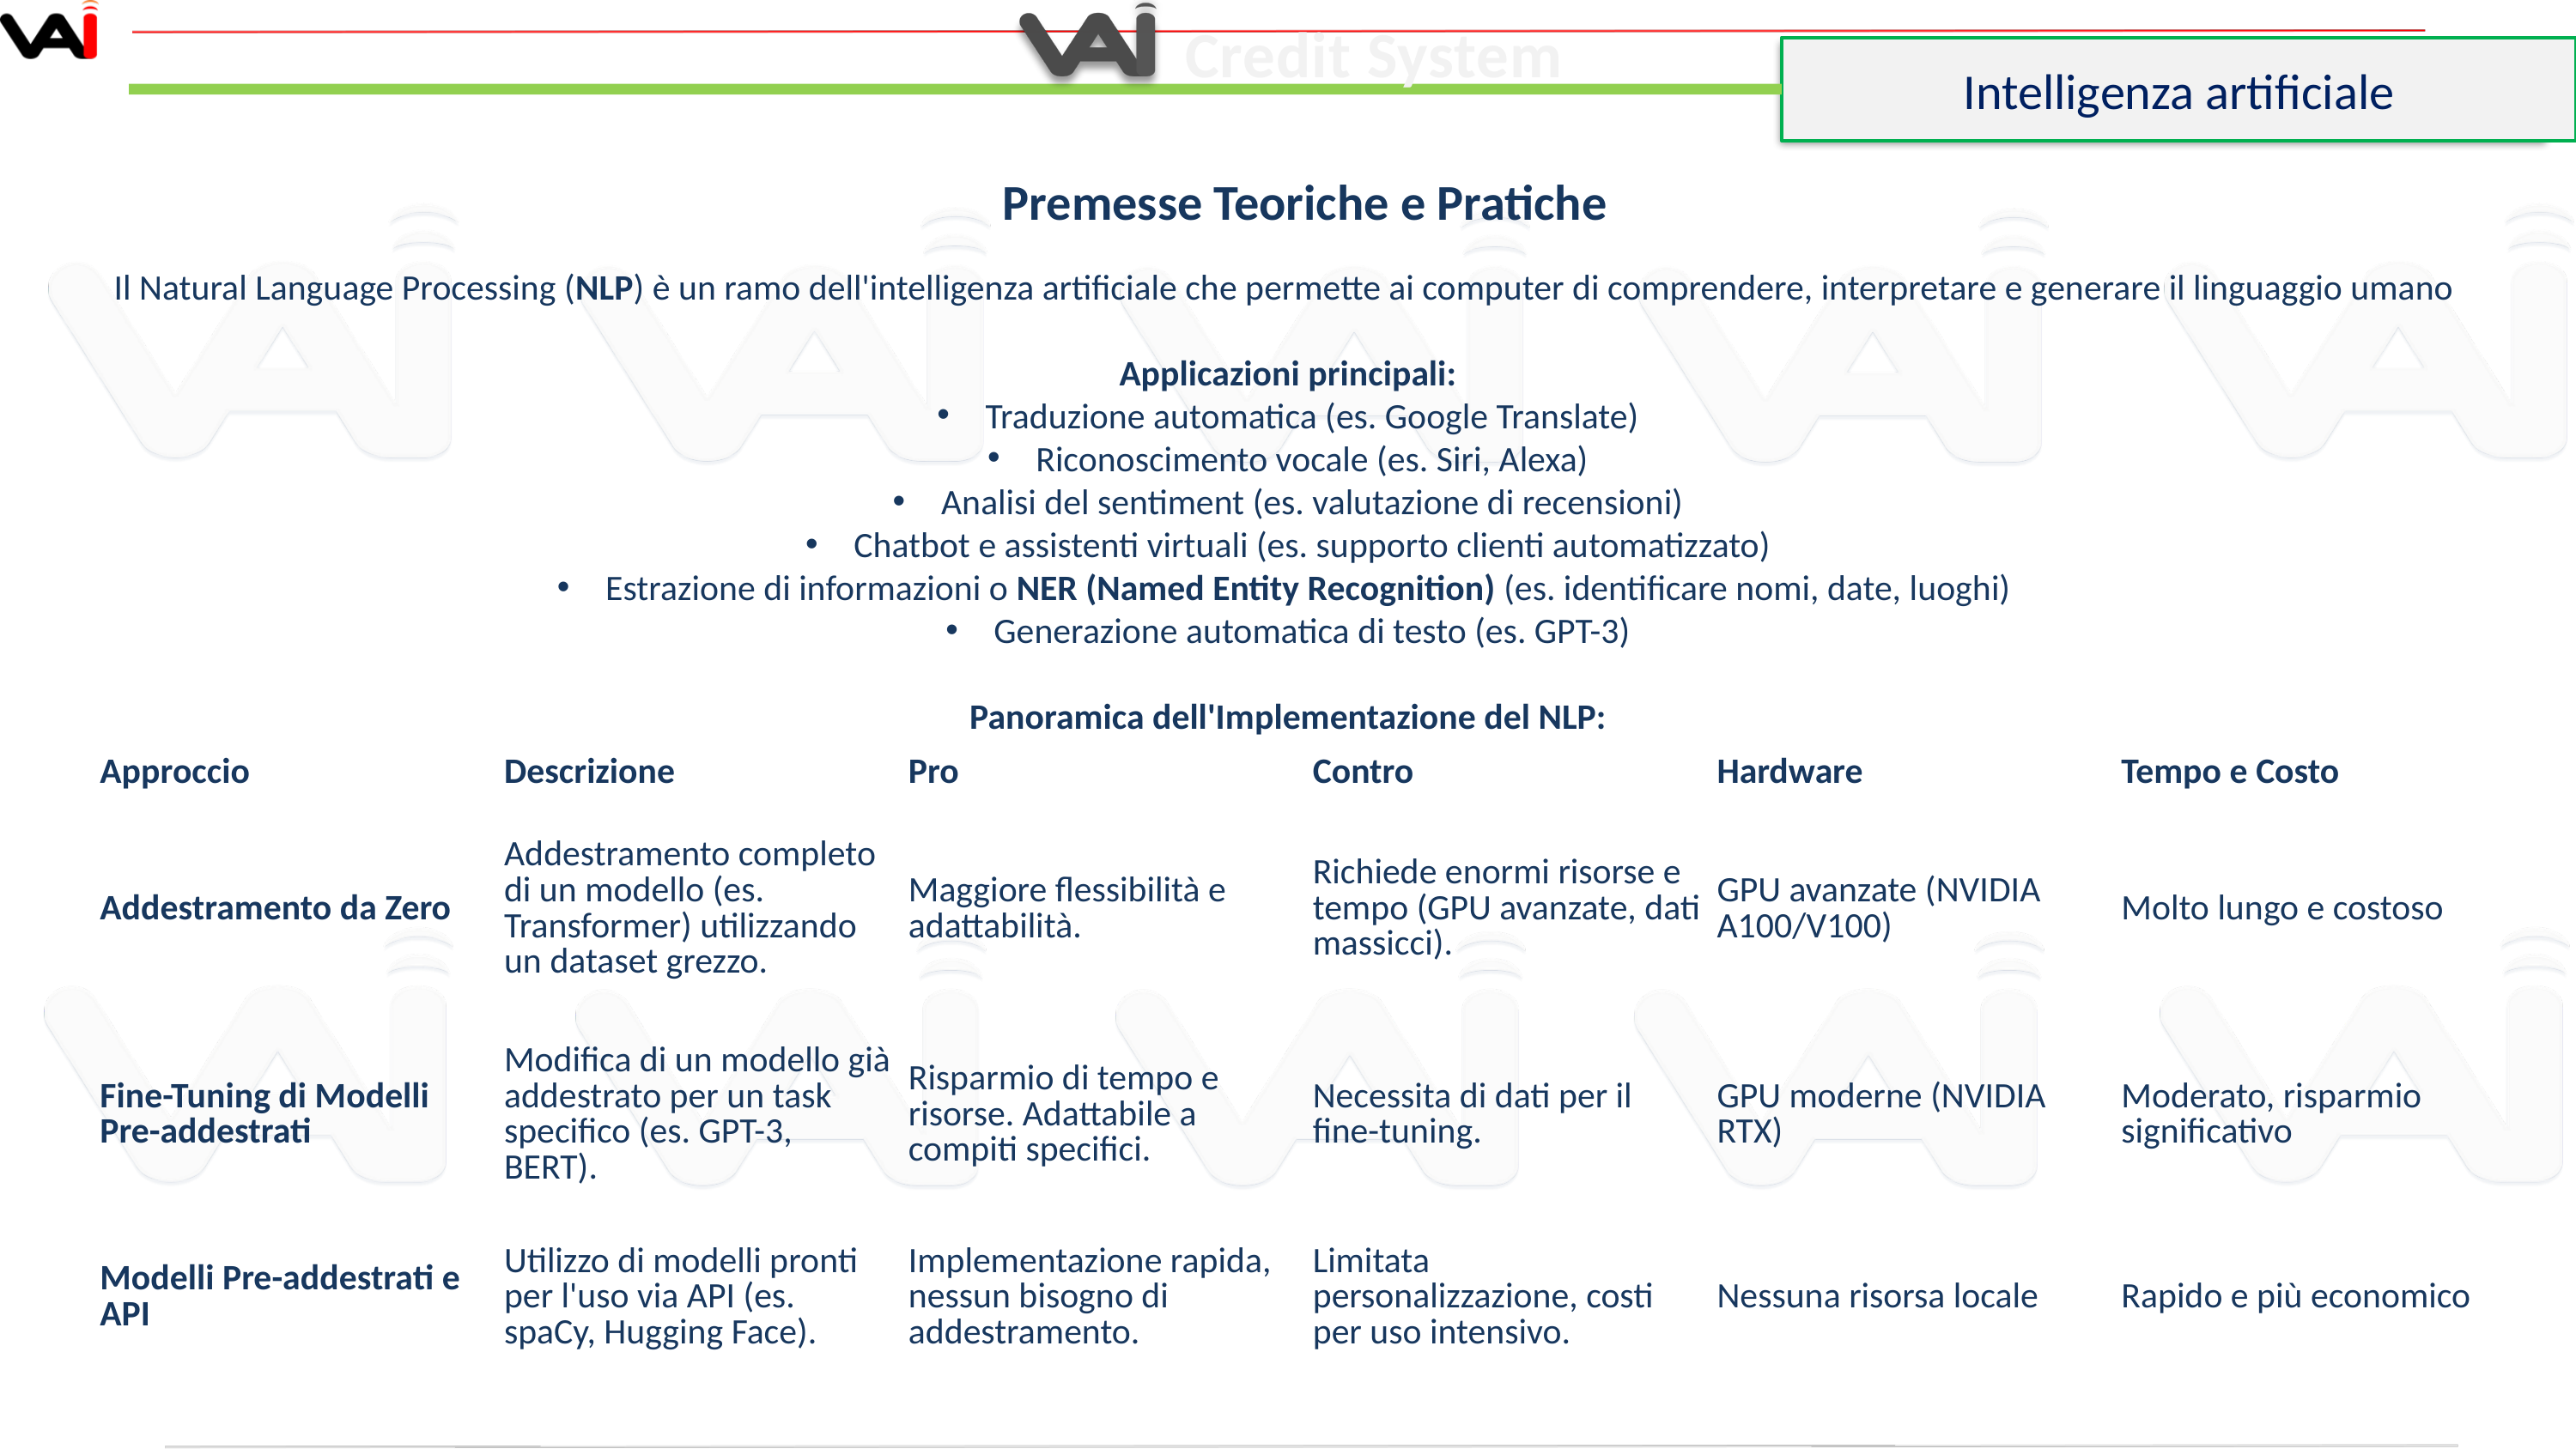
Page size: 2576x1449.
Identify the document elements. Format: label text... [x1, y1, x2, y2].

table_cell Modifica di un modello già addestrato per un task specifico (es. GPT-3, BERT). [496, 1020, 901, 1214]
table_cell GPU moderne (NVIDIA RTX) [1710, 1020, 2113, 1214]
picture [1675, 0, 2576, 82]
text_box [127, 82, 1015, 96]
table_cell Rapido e più economico [2113, 1214, 2518, 1385]
table_cell Modelli Pre-addestrati e API [92, 1214, 496, 1385]
table_cell Necessita di dati per il fine-tuning. [1305, 1020, 1710, 1214]
text_box Il Natural Language Processing (NLP) è un ramo dell'intelligenza artificiale che permette ai computer di comprendere, interpretare e generare il linguaggio umano Applicazioni principali: Traduzione automatica (es. Google Translate) Riconoscimento vocale (es. Siri, Alexa) Analisi del sentiment (es. valutazione di recensioni) Chatbot e assistenti virtuali (es. supporto clienti automatizzato) Estrazione di informazioni o NER (Named Entity Recognition) (es. identificare nomi, date, luoghi) Generazione automatica di testo (es. GPT-3) Panoramica dell'Implementazione del NLP: [75, 258, 2501, 743]
table_header Approccio [92, 748, 496, 802]
table_cell Limitata personalizzazione, costi per uso intensivo. [1305, 1214, 1710, 1385]
table_header Descrizione [496, 748, 901, 802]
table_cell Risparmio di tempo e risorse. Adattabile a compiti specifici. [901, 1020, 1305, 1214]
text_box Premesse Teoriche e Pratiche [92, 163, 2518, 237]
table_cell Utilizzo di modelli pronti per l'uso via API (es. spaCy, Hugging Face). [496, 1214, 901, 1385]
text_box Intelligenza artificiale [1780, 36, 2576, 142]
table_cell Maggiore flessibilità e adattabilità. [901, 802, 1305, 1020]
table_cell Nessuna risorsa locale [1710, 1214, 2113, 1385]
table_cell Richiede enormi risorse e tempo (GPU avanzate, dati massicci). [1305, 802, 1710, 1020]
table_header Pro [901, 748, 1305, 802]
table_header Contro [1305, 748, 1710, 802]
table_cell GPU avanzate (NVIDIA A100/V100) [1710, 802, 2113, 1020]
table_header Tempo e Costo [2113, 748, 2518, 802]
table_cell Addestramento da Zero [92, 802, 496, 1020]
table_cell Moderato, risparmio significativo [2113, 1020, 2518, 1214]
table_cell Fine-Tuning di Modelli Pre-addestrati [92, 1020, 496, 1214]
table_cell Addestramento completo di un modello (es. Transformer) utilizzando un dataset grezzo. [496, 802, 901, 1020]
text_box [1019, 0, 1675, 99]
picture [0, 0, 2576, 1449]
text_box [1678, 82, 1783, 96]
table_cell Implementazione rapida, nessun bisogno di addestramento. [901, 1214, 1305, 1385]
table_header Hardware [1710, 748, 2113, 802]
table_cell Molto lungo e costoso [2113, 802, 2518, 1020]
